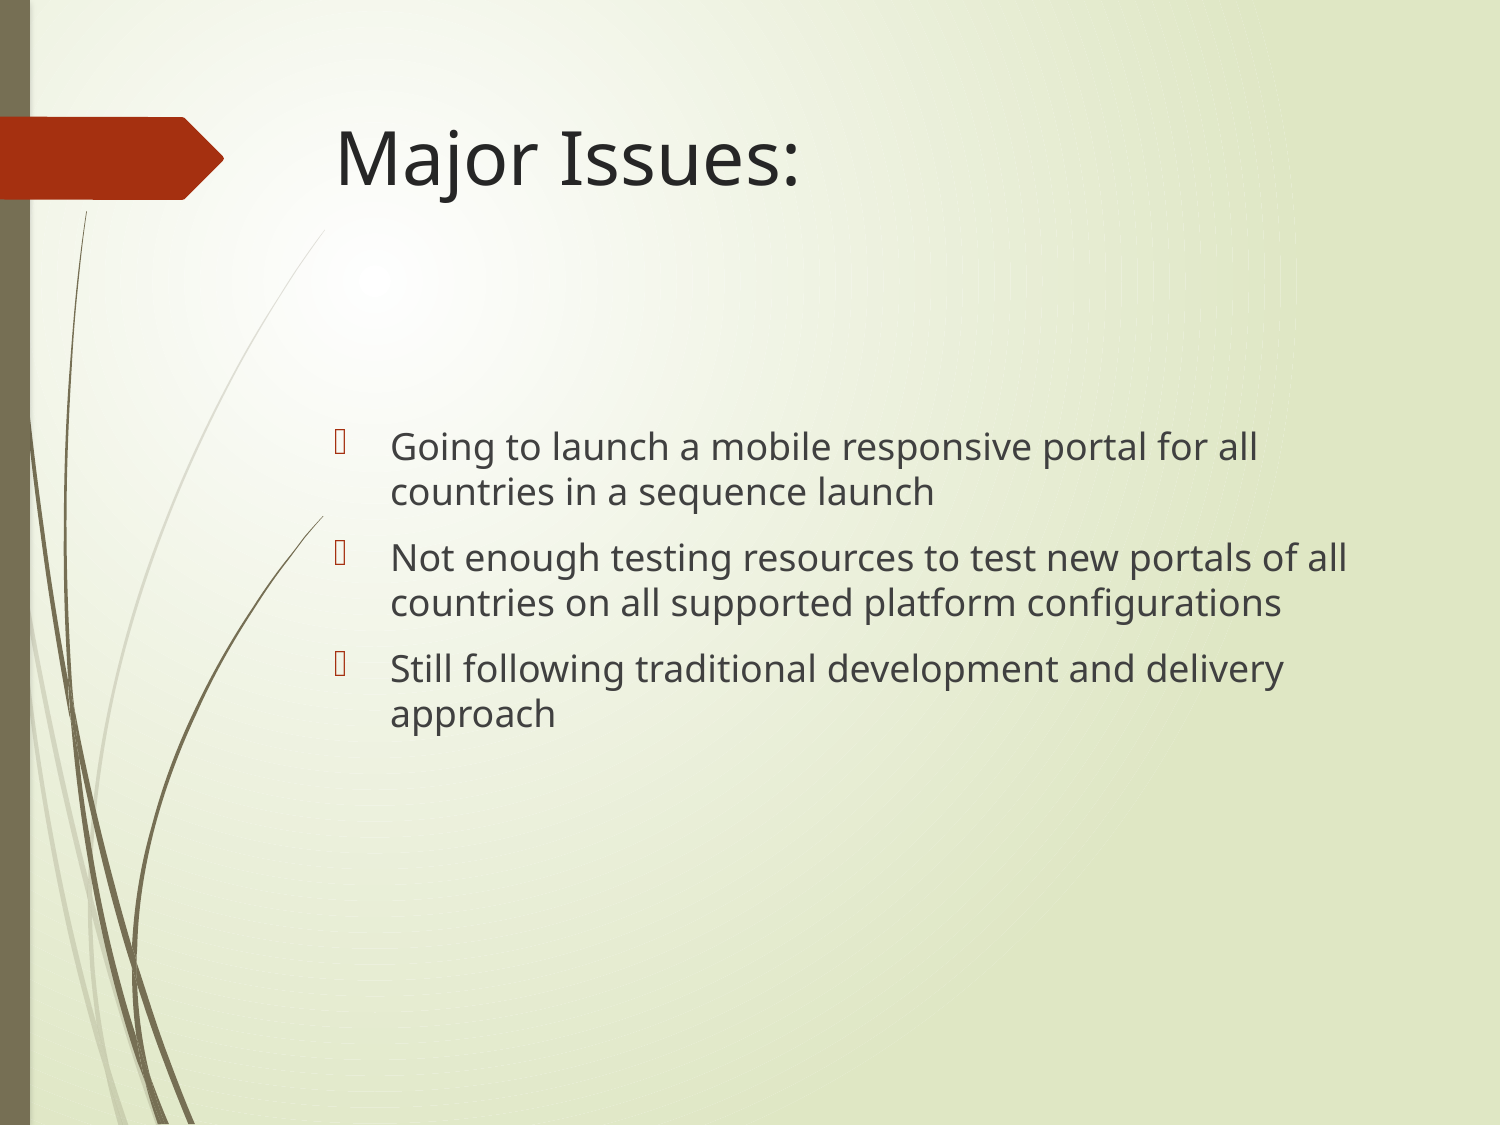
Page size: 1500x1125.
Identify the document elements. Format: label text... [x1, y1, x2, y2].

title Major Issues: [319, 102, 1400, 313]
list Going to launch a mobile responsive portal for all countries in a sequence launch Not enough testing resources to test new portals of all countries on all supported platform configurations Still following traditional development and delivery approach [318, 350, 1400, 970]
